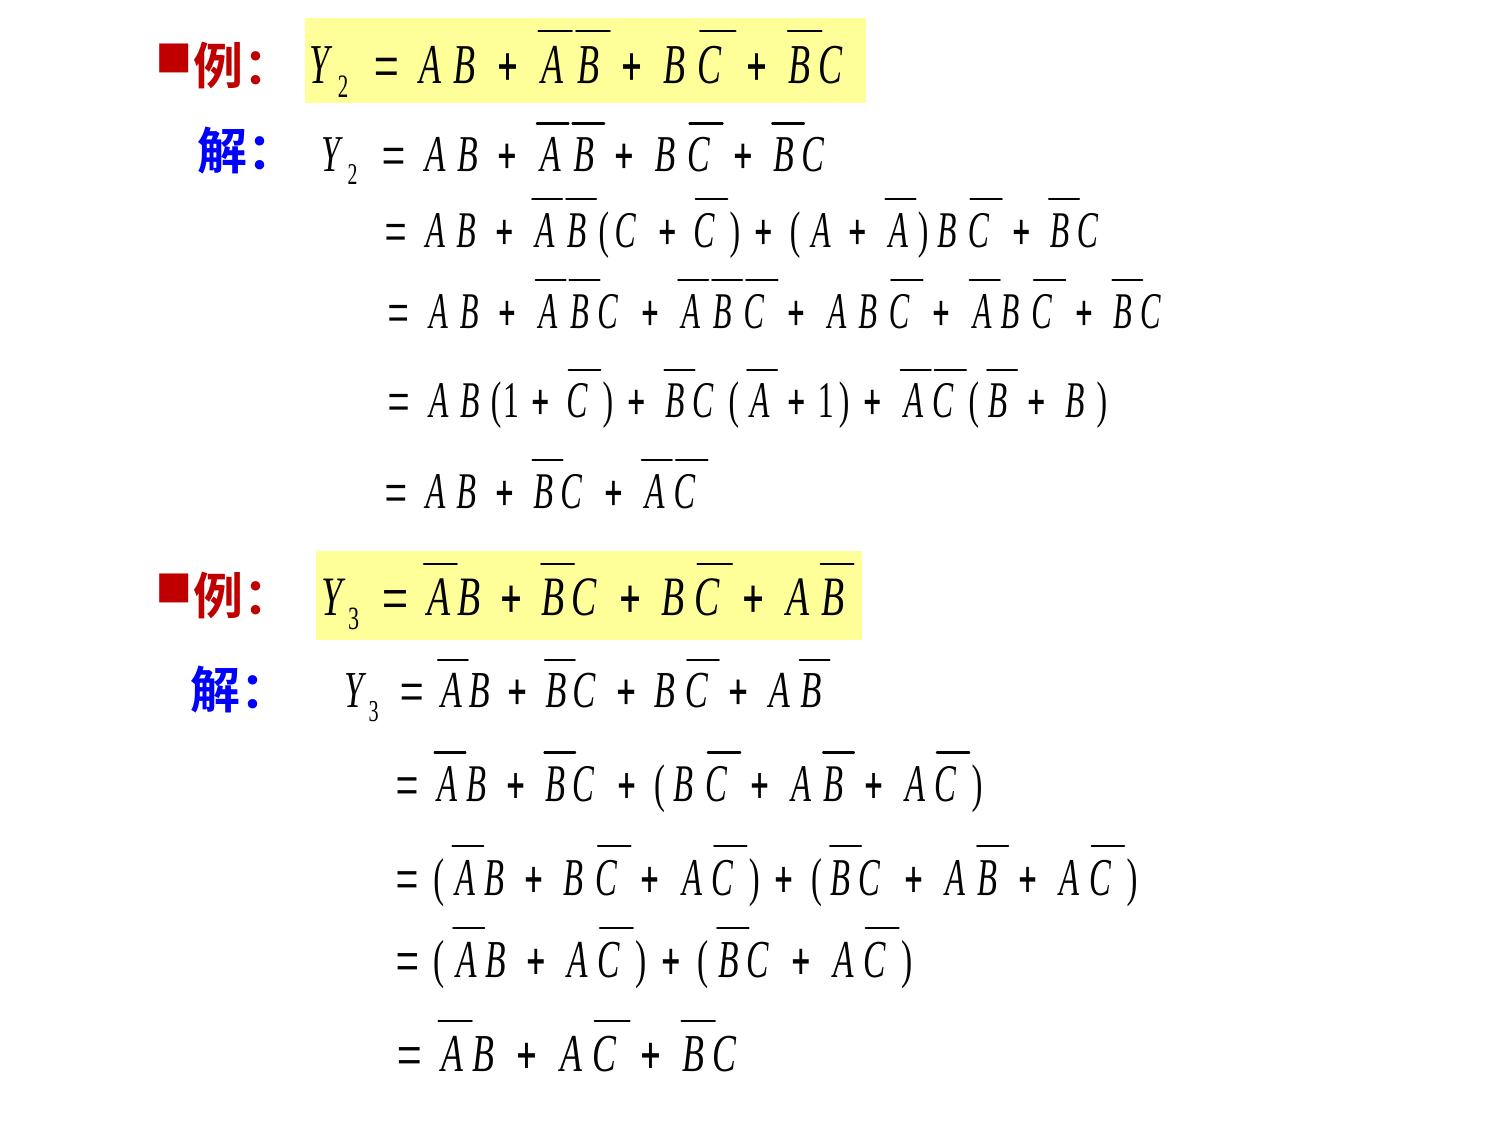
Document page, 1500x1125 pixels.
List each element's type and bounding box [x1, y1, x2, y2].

text_box [386, 914, 924, 997]
text_box [386, 739, 1020, 821]
text_box [386, 833, 1177, 915]
text_box [175, 648, 838, 731]
text_box [375, 447, 716, 519]
text_box [140, 550, 863, 641]
text_box [378, 268, 1208, 339]
text_box [378, 357, 1142, 437]
text_box [182, 111, 885, 191]
text_box [140, 17, 867, 104]
text_box [386, 1008, 757, 1082]
text_box [375, 186, 1118, 266]
